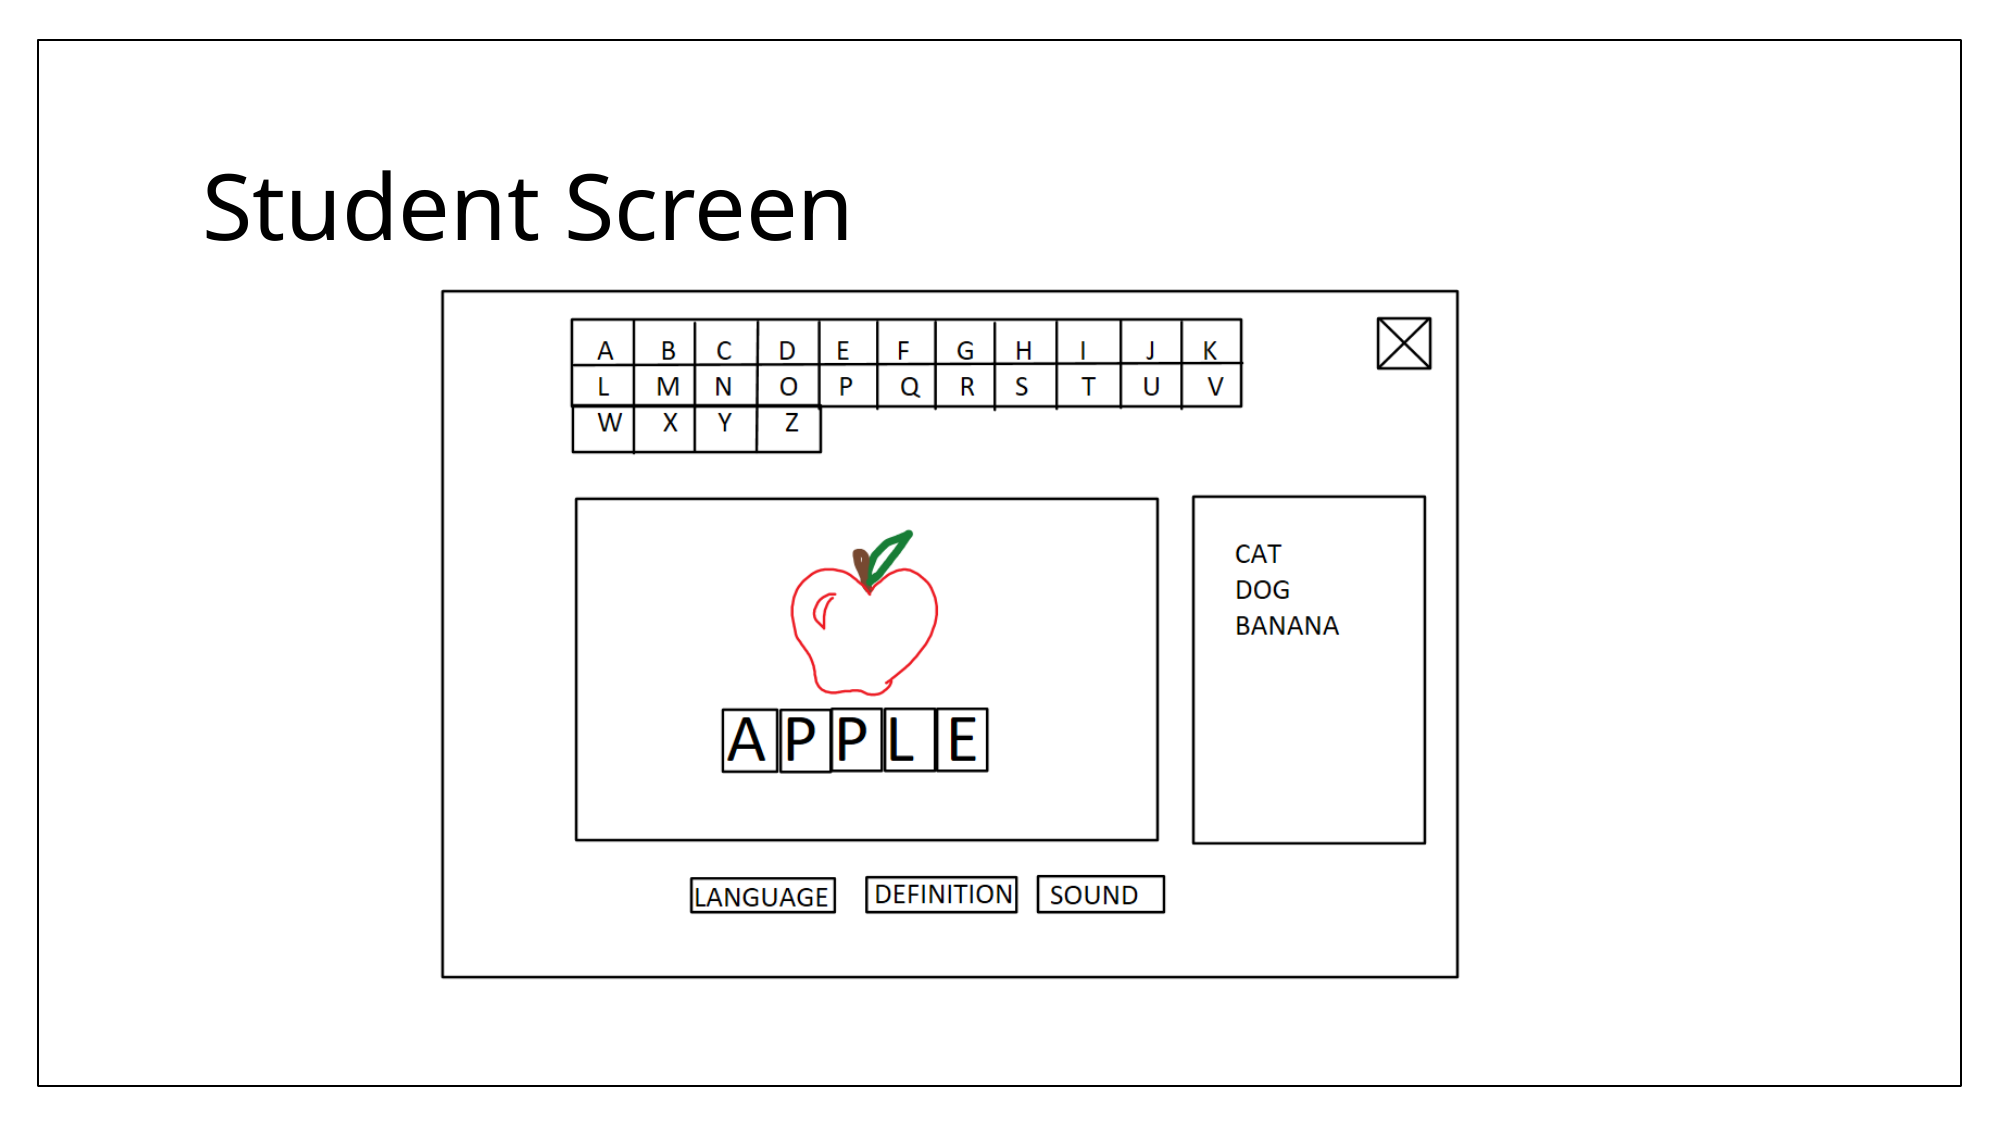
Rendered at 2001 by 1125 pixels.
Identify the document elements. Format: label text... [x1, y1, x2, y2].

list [396, 263, 1489, 1001]
title Student Screen [187, 99, 1808, 323]
